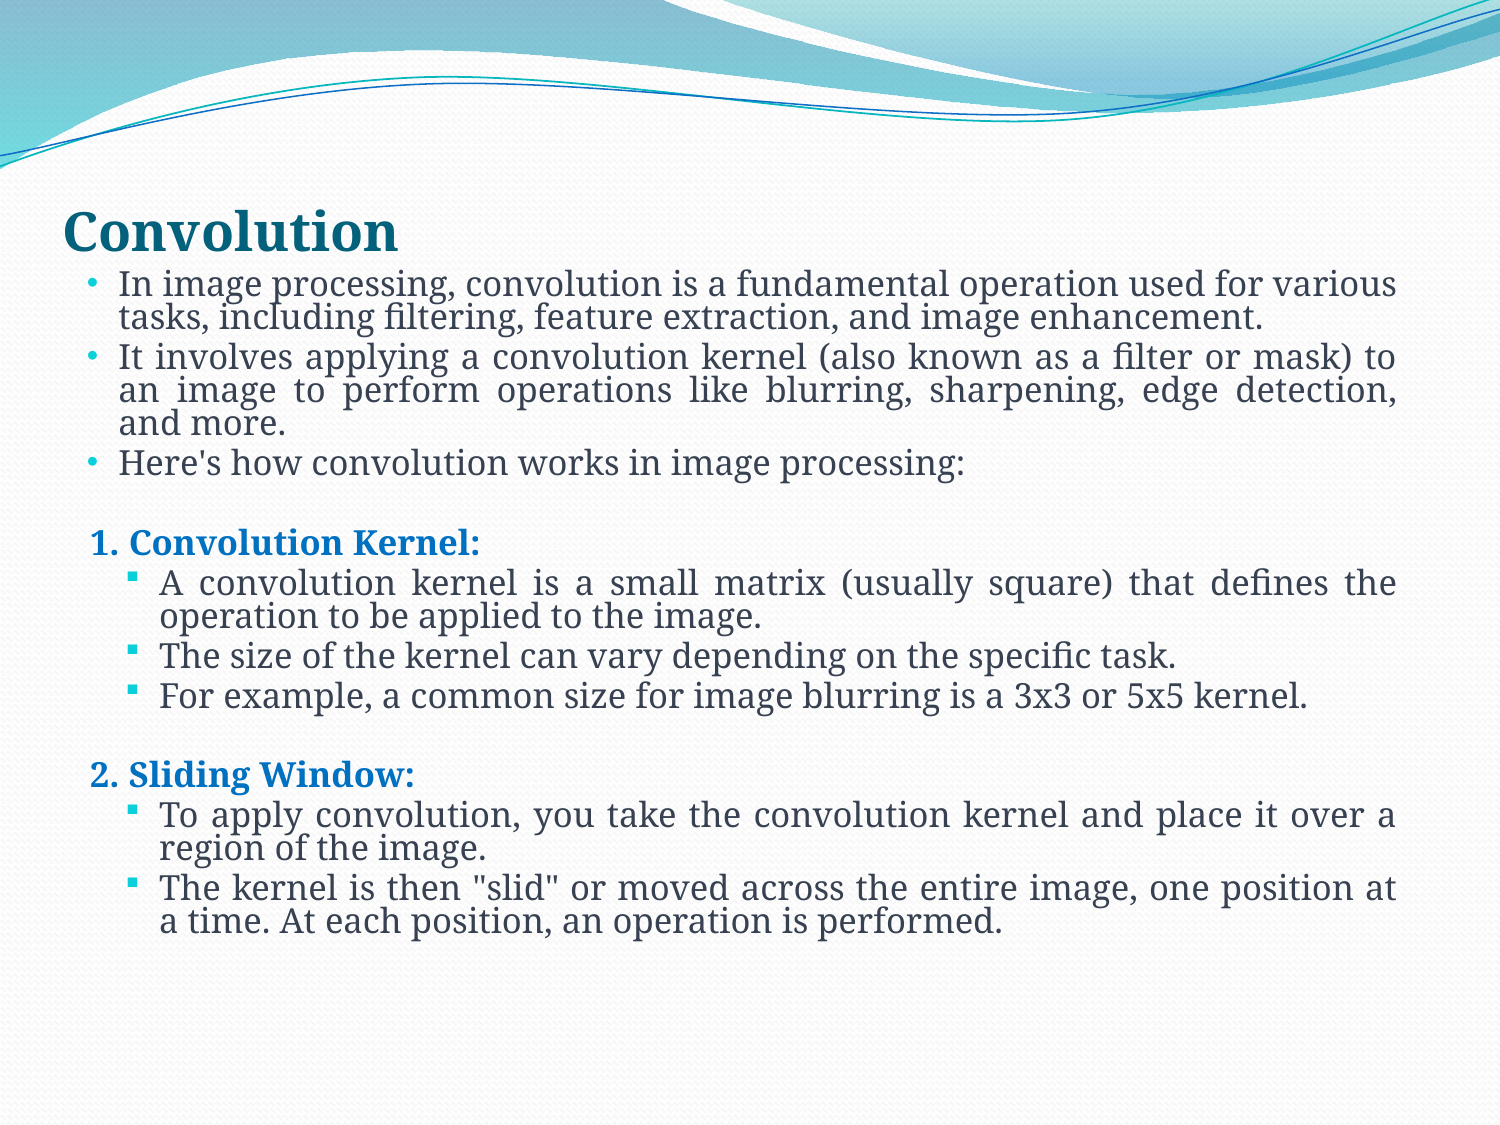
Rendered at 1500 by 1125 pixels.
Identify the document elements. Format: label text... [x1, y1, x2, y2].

list In image processing, convolution is a fundamental operation used for various tasks, including filtering, feature extraction, and image enhancement. It involves applying a convolution kernel (also known as a filter or mask) to an image to perform operations like blurring, sharpening, edge detection, and more. Here's how convolution works in image processing: 1. Convolution Kernel: A convolution kernel is a small matrix (usually square) that defines the operation to be applied to the image. The size of the kernel can vary depending on the specific task. For example, a common size for image blurring is a 3x3 or 5x5 kernel. 2. Sliding Window: To apply convolution, you take the convolution kernel and place it over a region of the image. The kernel is then "slid" or moved across the entire image, one position at a time. At each position, an operation is performed. [62, 262, 1413, 983]
title Convolution [62, 75, 1413, 262]
